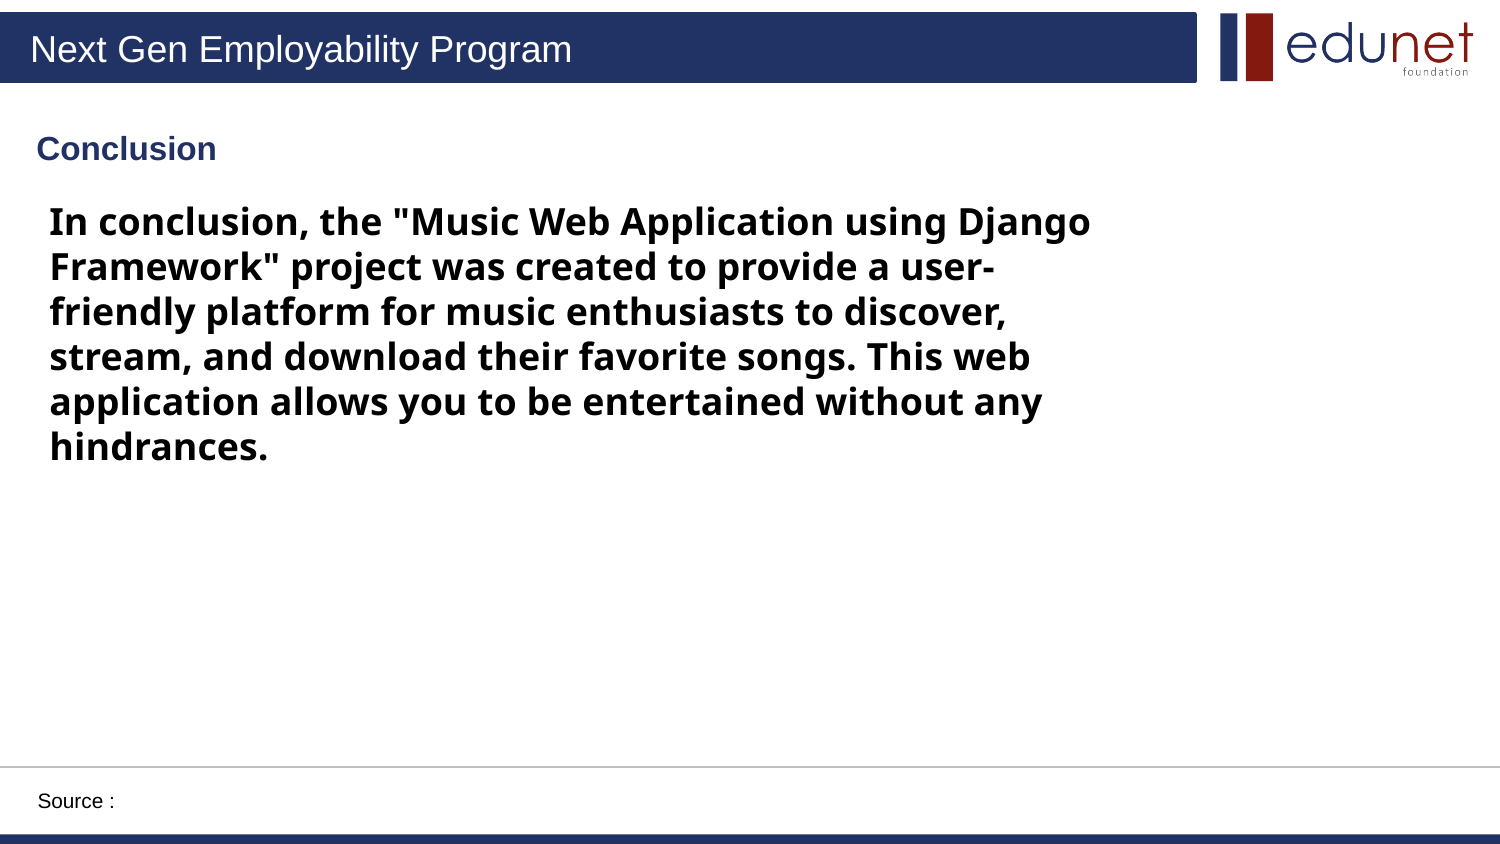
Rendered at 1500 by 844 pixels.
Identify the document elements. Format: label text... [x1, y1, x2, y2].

text_box Source : [22, 776, 139, 826]
text_box In conclusion, the "Music Web Application using Django Framework" project was created to provide a user-friendly platform for music enthusiasts to discover, stream, and download their favorite songs. This web application allows you to be entertained without any hindrances. [34, 190, 1125, 476]
title Conclusion [21, 111, 504, 165]
picture [1279, 14, 1482, 83]
